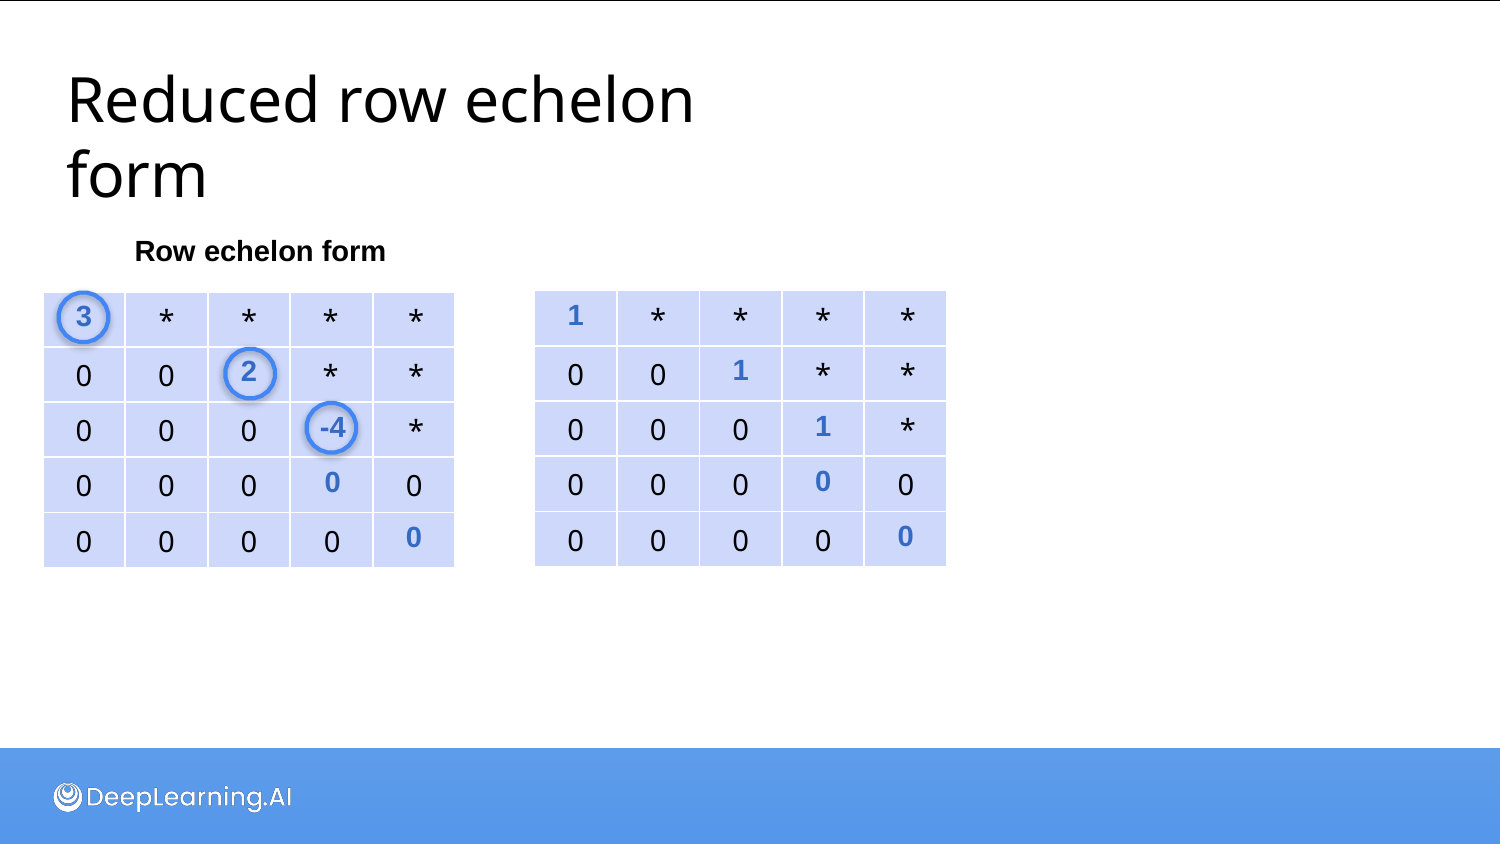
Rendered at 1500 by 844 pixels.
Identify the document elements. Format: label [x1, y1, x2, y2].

table_cell [291, 458, 372, 512]
table_cell [618, 512, 699, 566]
table_cell [865, 402, 946, 455]
table_cell [535, 512, 616, 566]
table_cell [44, 513, 124, 567]
table_cell [209, 513, 289, 567]
table_cell [209, 348, 216, 401]
table_cell [209, 458, 289, 512]
table_cell [865, 347, 946, 400]
table_cell [291, 403, 297, 456]
table_cell [865, 457, 946, 511]
table_header [118, 293, 124, 346]
table_cell [126, 458, 207, 512]
table_cell [44, 403, 124, 456]
text_box [49, 287, 118, 355]
table_cell [535, 402, 616, 455]
table_header [374, 293, 454, 346]
table_cell [535, 347, 616, 400]
table_header [209, 293, 289, 346]
table_cell [374, 348, 454, 401]
table_header [865, 291, 946, 345]
table_cell [126, 513, 207, 567]
table_cell [535, 457, 616, 511]
table_cell [618, 402, 699, 455]
table_header [126, 293, 207, 346]
table_header [535, 291, 616, 345]
table_cell [126, 403, 207, 456]
table_cell [291, 513, 372, 567]
table_header [783, 291, 863, 345]
table_cell [700, 457, 781, 511]
table_cell [44, 348, 124, 401]
table_cell [618, 457, 699, 511]
table_cell [374, 403, 454, 456]
table_header [618, 291, 699, 345]
table_cell [374, 458, 454, 512]
table_header [44, 293, 49, 346]
table_cell [700, 347, 781, 400]
picture [0, 748, 1500, 844]
text_box [132, 229, 390, 267]
table_cell [700, 402, 781, 455]
table_cell [291, 348, 372, 401]
table_cell [700, 512, 781, 566]
table_cell [366, 403, 372, 456]
table_cell [209, 403, 289, 456]
table_header [291, 293, 372, 346]
table_header [700, 291, 781, 345]
table_cell [618, 347, 699, 400]
table_cell [783, 347, 863, 400]
table_cell [783, 402, 863, 455]
table_cell [783, 512, 863, 566]
table_cell [374, 513, 454, 567]
table_cell [44, 458, 124, 512]
text_box [297, 398, 366, 466]
table_cell [783, 457, 863, 511]
title [64, 58, 816, 211]
text_box [216, 343, 284, 412]
table_cell [284, 348, 289, 401]
table_cell [126, 348, 207, 401]
table_cell [865, 512, 946, 566]
